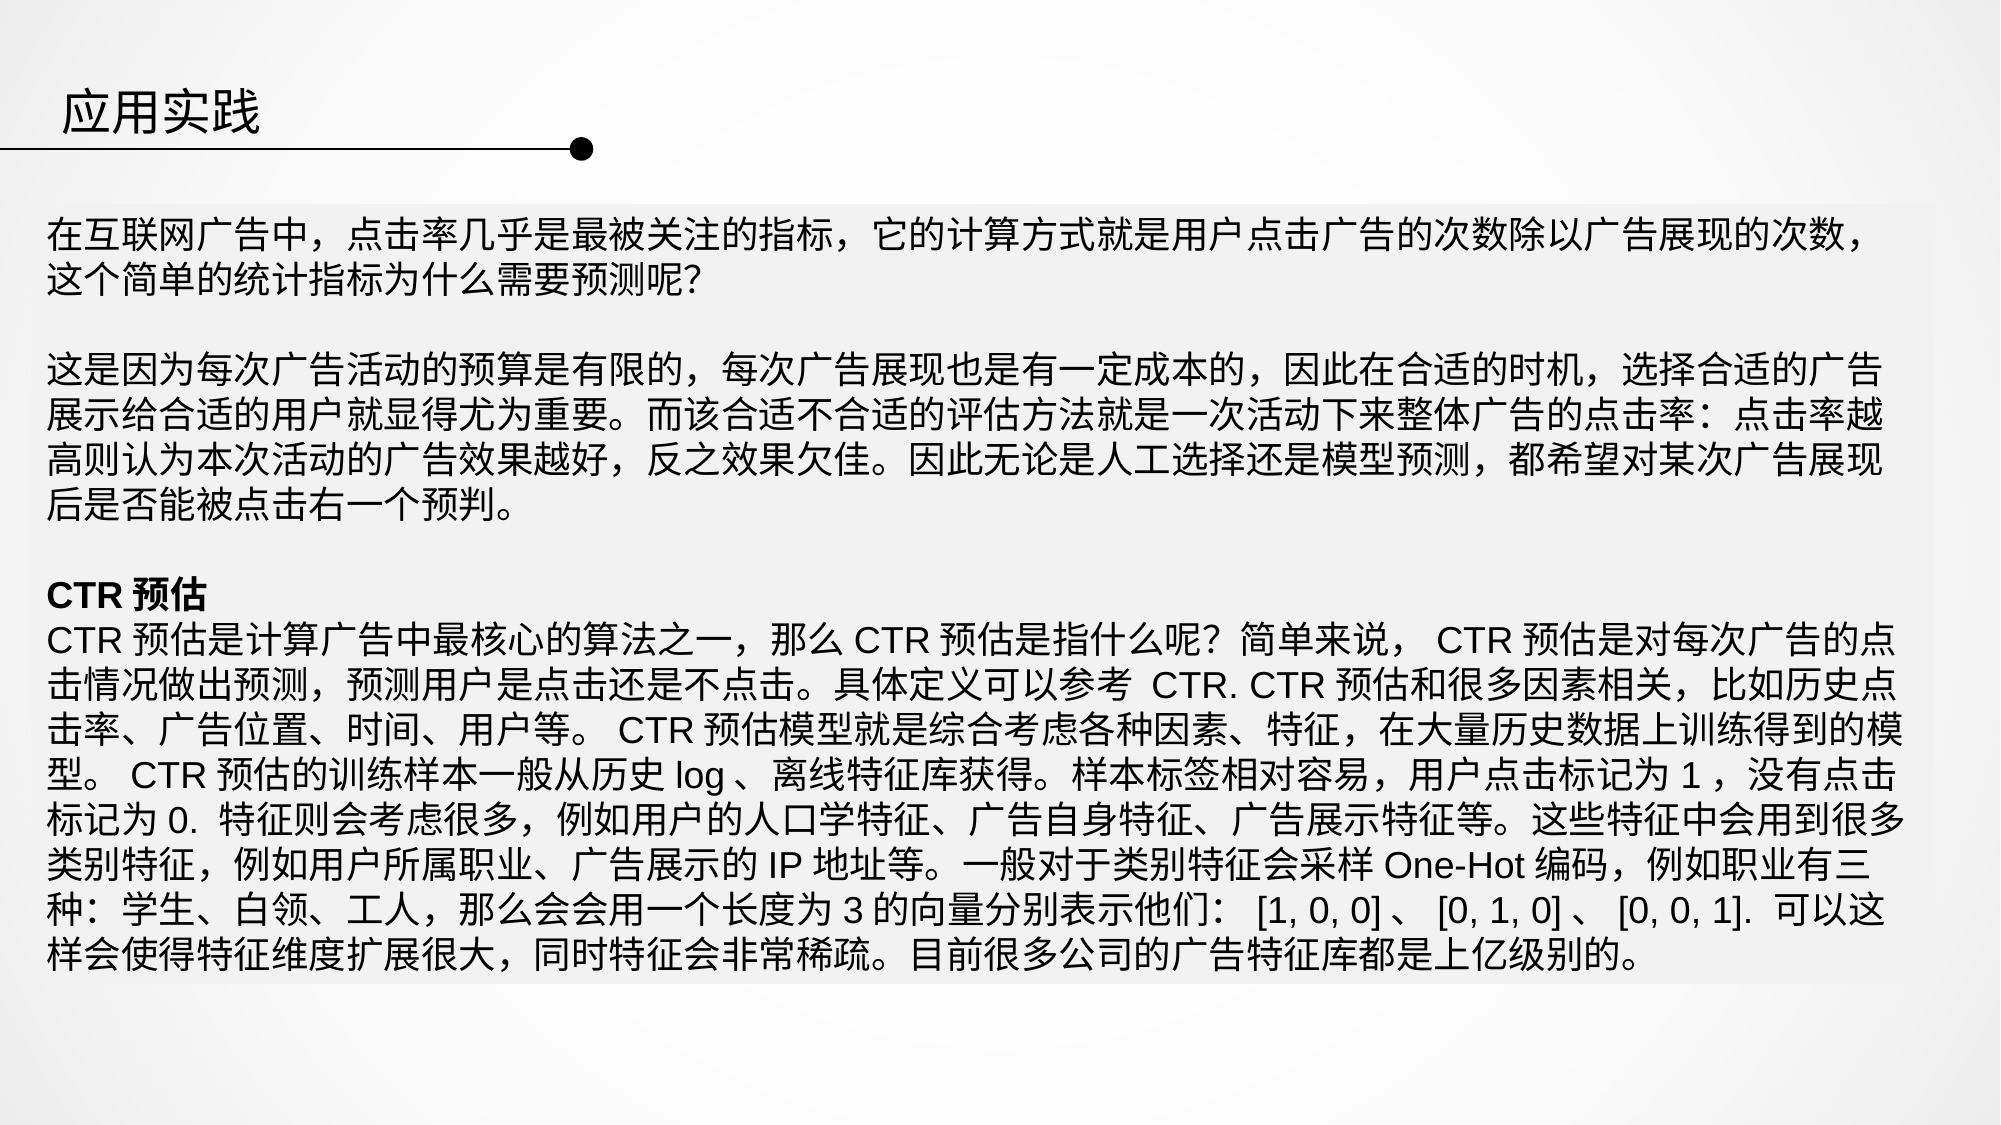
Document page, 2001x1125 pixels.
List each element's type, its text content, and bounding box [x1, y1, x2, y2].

text_box 在互联网广告中，点击率几乎是最被关注的指标，它的计算方式就是用户点击广告的次数除以广告展现的次数，这个简单的统计指标为什么需要预测呢？ 这是因为每次广告活动的预算是有限的，每次广告展现也是有一定成本的，因此在合适的时机，选择合适的广告展示给合适的用户就显得尤为重要。而该合适不合适的评估方法就是一次活动下来整体广告的点击率：点击率越高则认为本次活动的广告效果越好，反之效果欠佳。因此无论是人工选择还是模型预测，都希望对某次广告展现后是否能被点击右一个预判。 CTR预估 CTR预估是计算广告中最核心的算法之一，那么CTR预估是指什么呢？简单来说，CTR预估是对每次广告的点击情况做出预测，预测用户是点击还是不点击。具体定义可以参考 CTR. CTR预估和很多因素相关，比如历史点击率、广告位置、时间、用户等。CTR预估模型就是综合考虑各种因素、特征，在大量历史数据上训练得到的模型。CTR预估的训练样本一般从历史log、离线特征库获得。样本标签相对容易，用户点击标记为1，没有点击标记为0. 特征则会考虑很多，例如用户的人口学特征、广告自身特征、广告展示特征等。这些特征中会用到很多类别特征，例如用户所属职业、广告展示的IP地址等。一般对于类别特征会采样One-Hot编码，例如职业有三种：学生、白领、工人，那么会会用一个长度为3的向量分别表示他们：[1, 0, 0]、[0, 1, 0]、[0, 0, 1]. 可以这样会使得特征维度扩展很大，同时特征会非常稀疏。目前很多公司的广告特征库都是上亿级别的。 [31, 203, 1934, 984]
text_box 应用实践 [46, 73, 566, 148]
text_box [567, 135, 596, 163]
